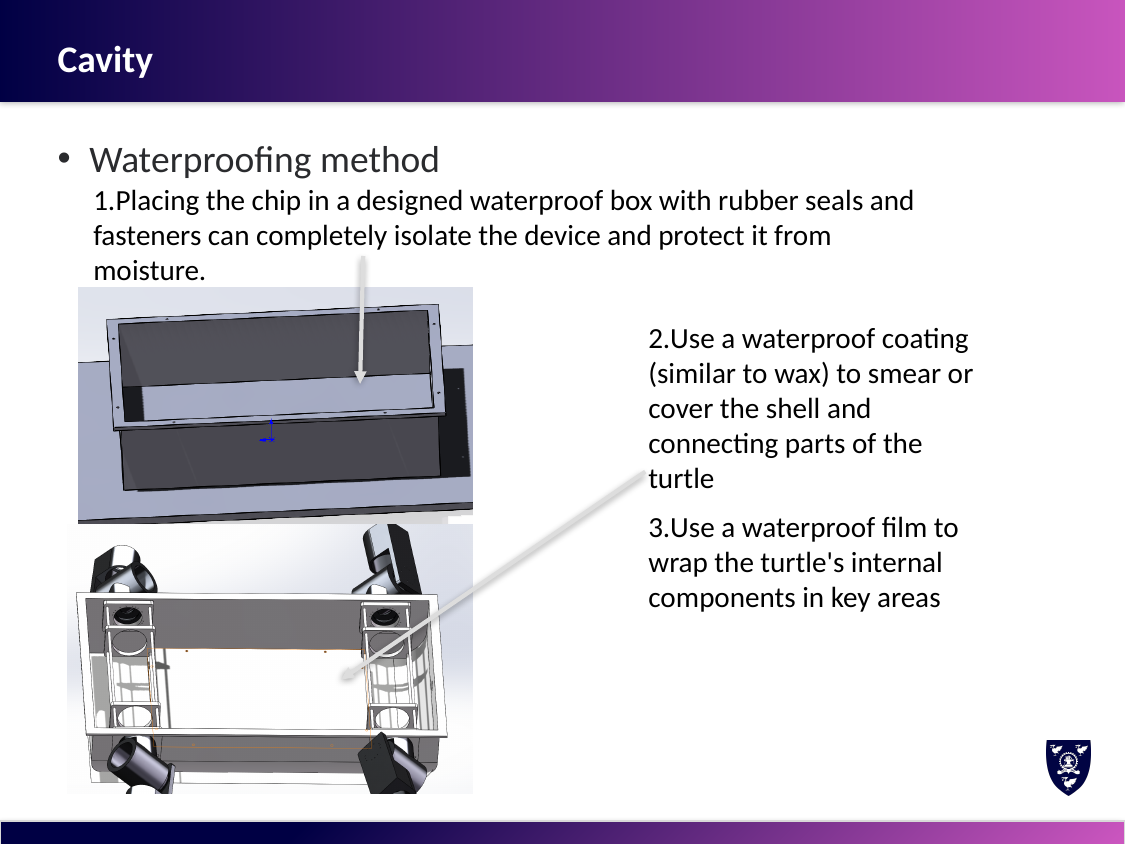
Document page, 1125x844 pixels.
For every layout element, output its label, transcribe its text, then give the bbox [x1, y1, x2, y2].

picture [1046, 740, 1091, 796]
text_box 3.Use a waterproof film to wrap the turtle's internal components in key areas [633, 500, 1029, 745]
title Cavity [42, 17, 1069, 98]
text_box 1.Placing the chip in a designed waterproof box with rubber seals and fasteners can completely isolate the device and protect it from moisture. [78, 174, 951, 375]
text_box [359, 255, 364, 385]
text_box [341, 471, 646, 680]
text_box 2.Use a waterproof coating (similar to wax) to smear or cover the shell and connecting parts of the turtle [633, 311, 997, 500]
picture [67, 287, 473, 794]
list Waterproofing method [42, 127, 1069, 754]
